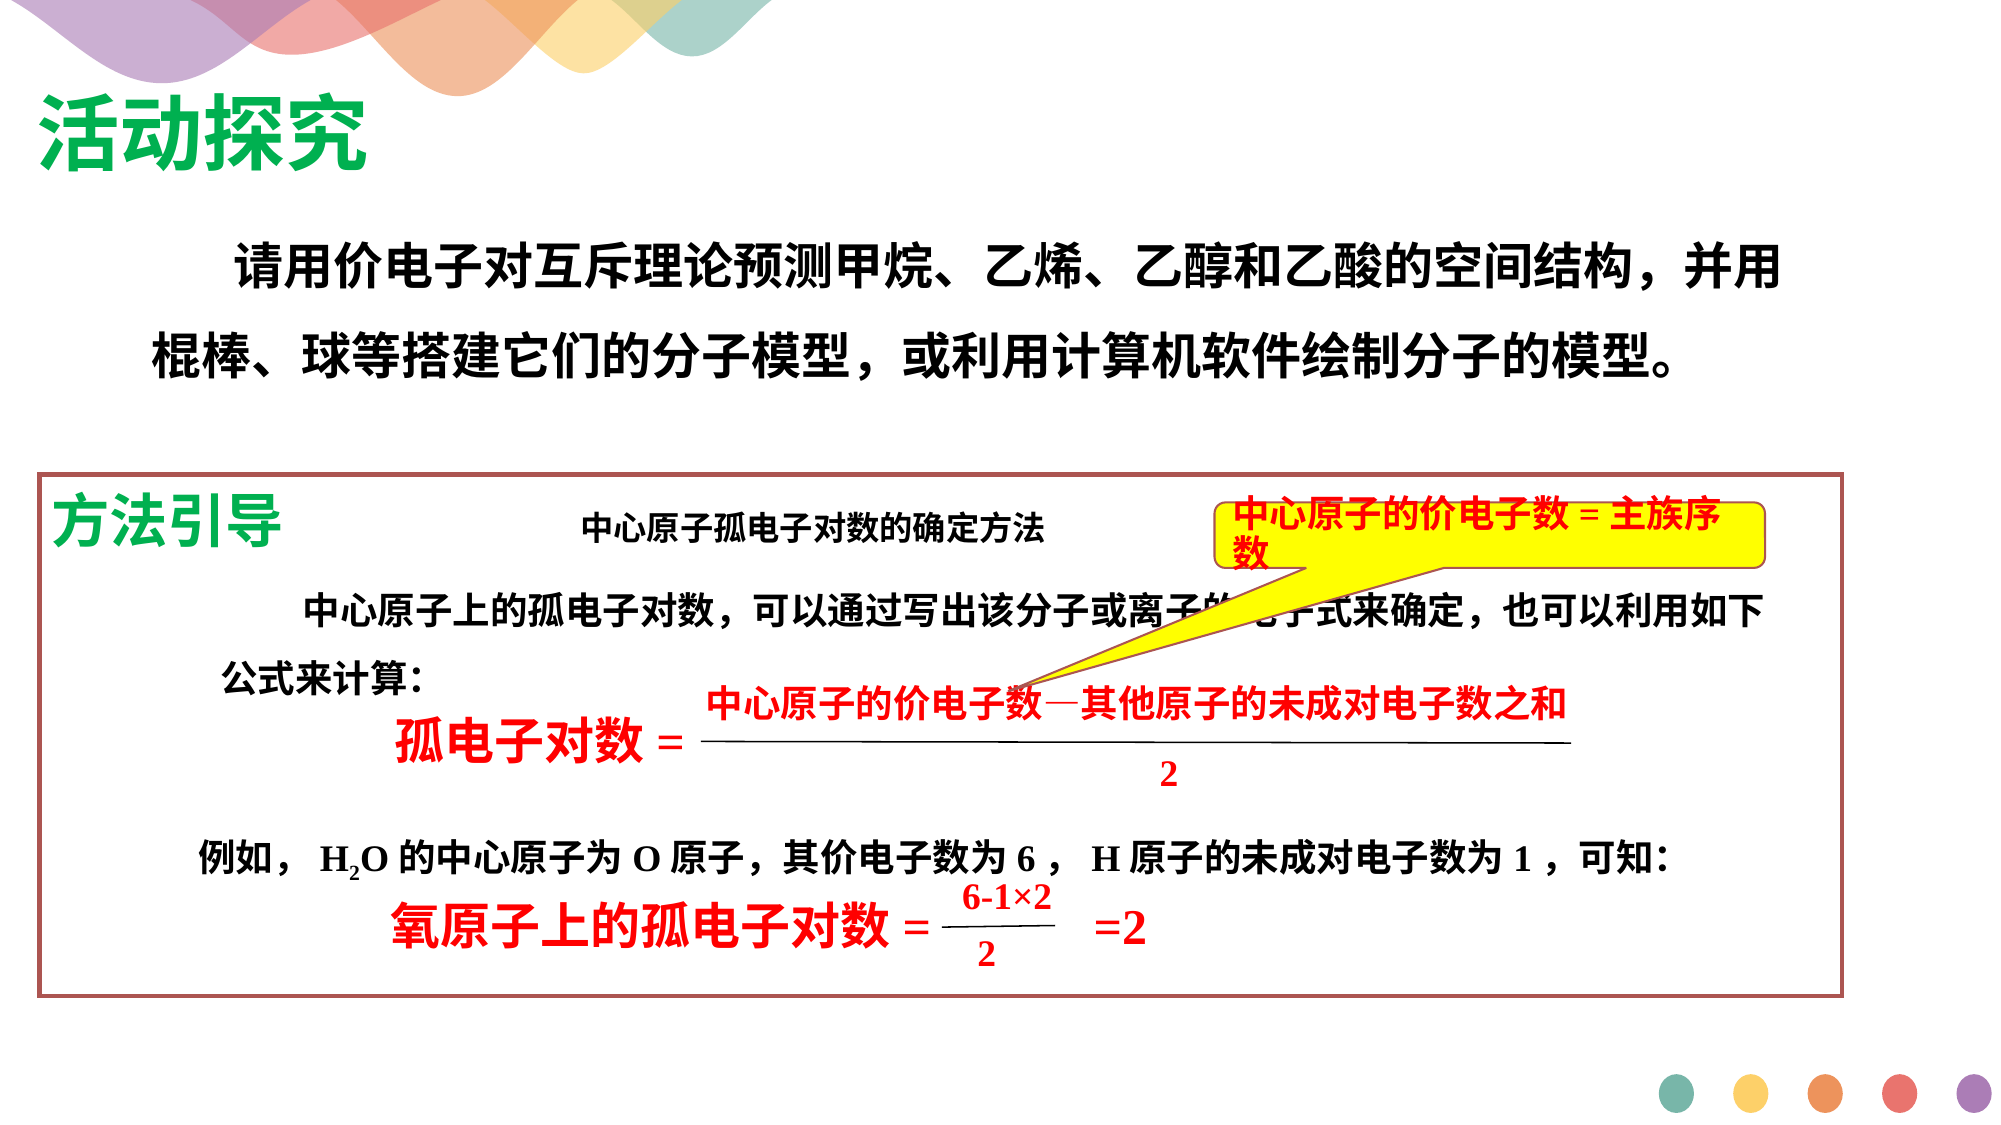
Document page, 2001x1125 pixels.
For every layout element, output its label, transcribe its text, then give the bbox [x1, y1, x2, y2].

text_box 请用价电子对互斥理论预测甲烷、乙烯、乙醇和乙酸的空间结构，并用棍棒、球等搭建它们的分子模型，或利用计算机软件绘制分子的模型。 [136, 197, 1802, 392]
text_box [34, 474, 1843, 996]
text_box 活动探究 [20, 73, 385, 189]
